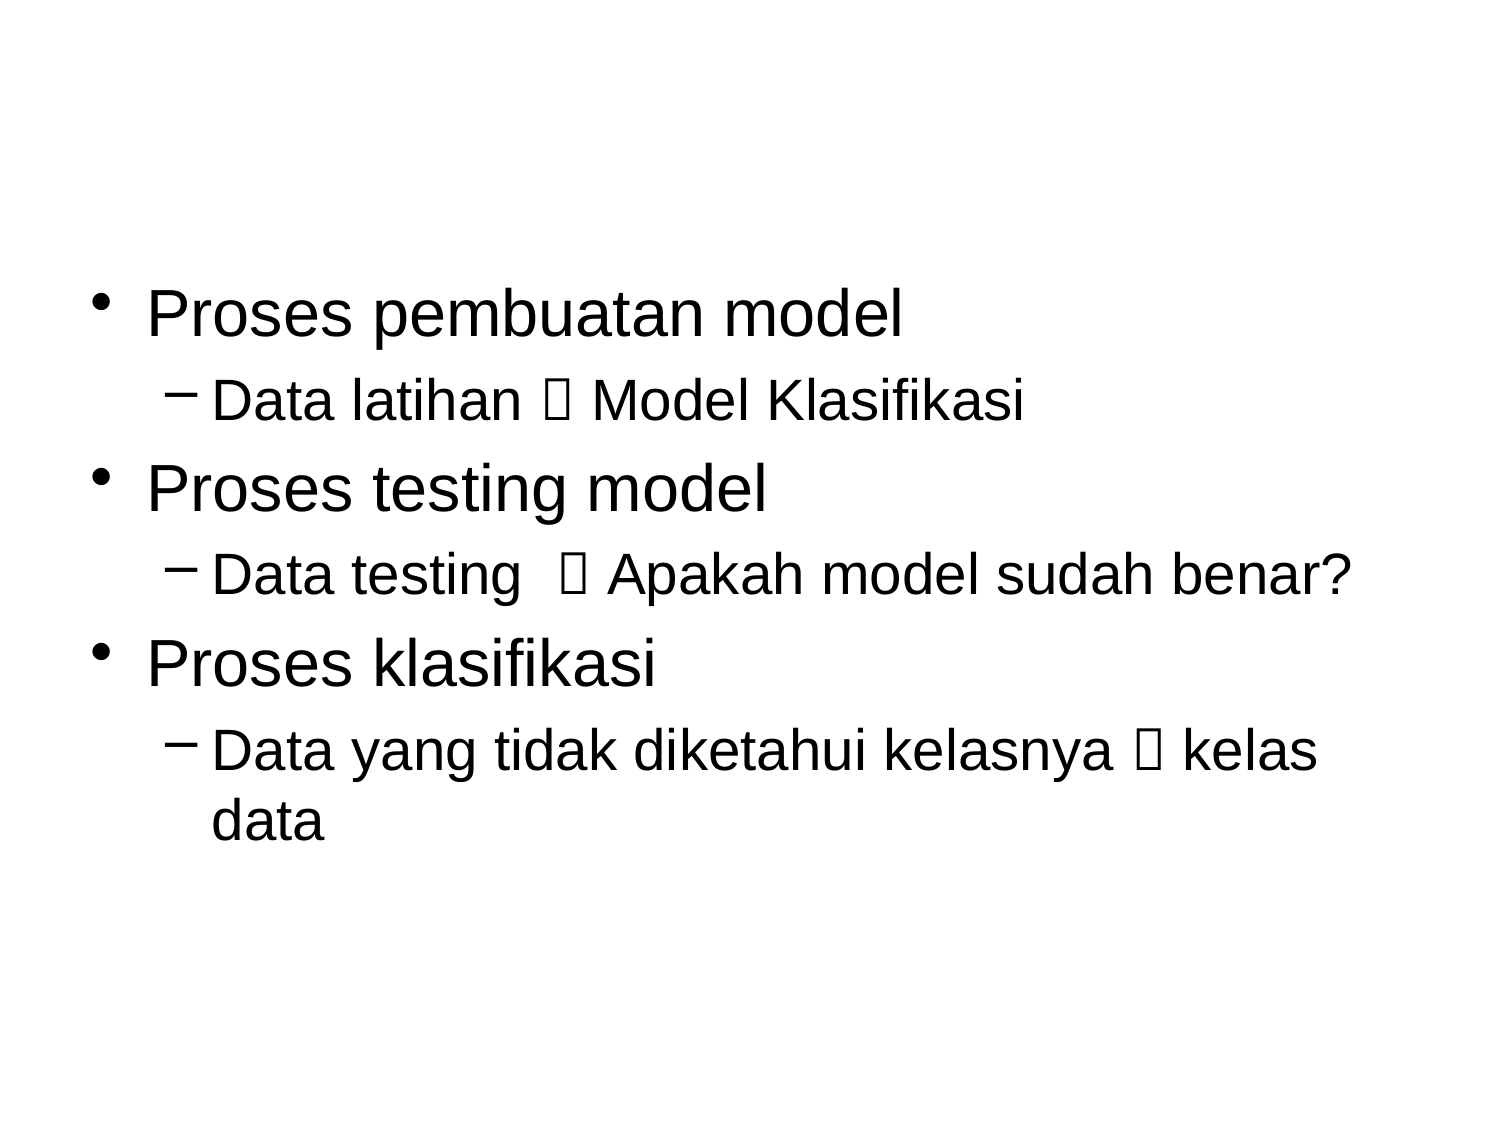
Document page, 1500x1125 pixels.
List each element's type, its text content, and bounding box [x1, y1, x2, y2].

list Proses pembuatan model Data latihan  Model Klasifikasi Proses testing model Data testing  Apakah model sudah benar? Proses klasifikasi Data yang tidak diketahui kelasnya  kelas data [75, 262, 1425, 1005]
